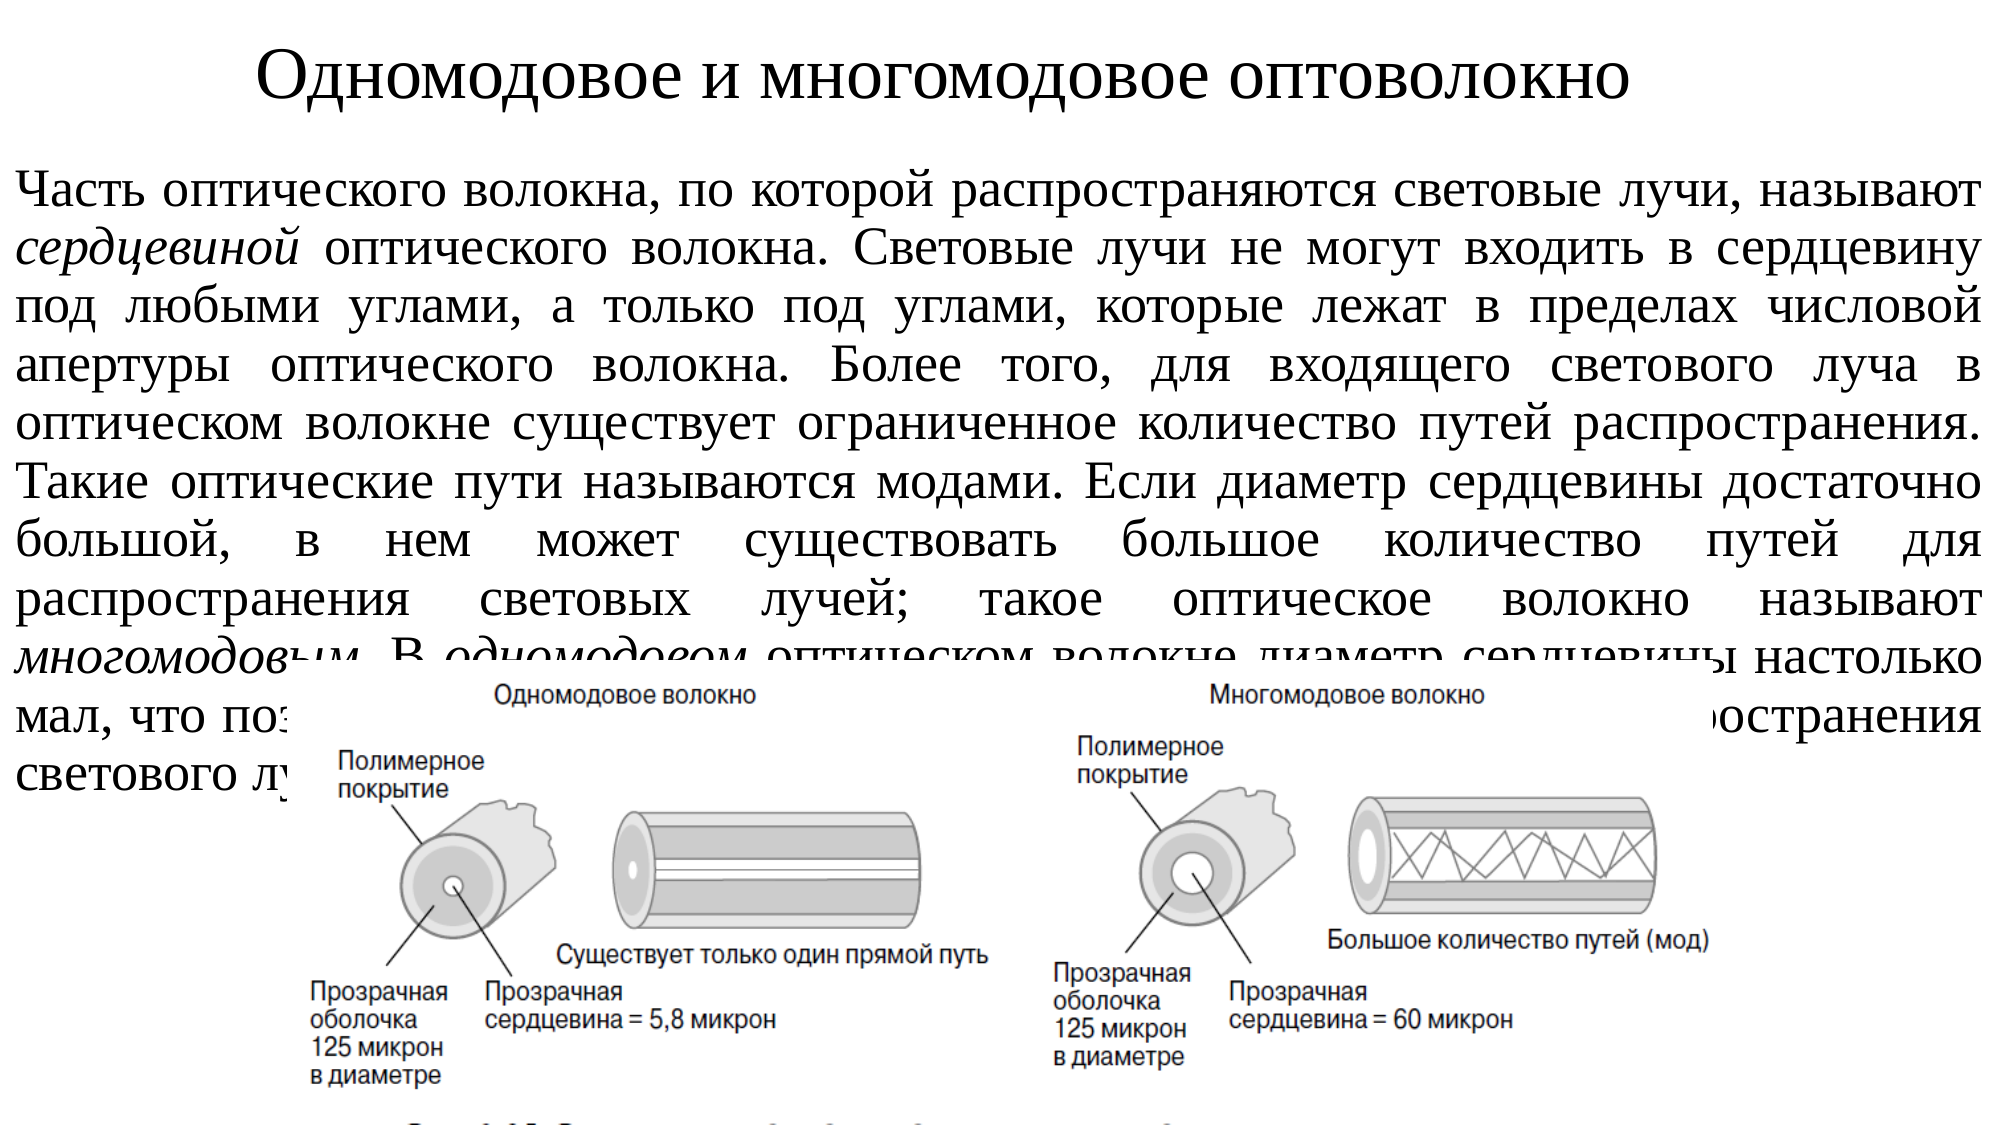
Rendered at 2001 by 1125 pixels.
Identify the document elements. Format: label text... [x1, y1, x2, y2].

title Одномодовое и многомодовое оптоволокно [240, 0, 1831, 149]
picture [287, 660, 1713, 1125]
list Часть оптического волокна, по которой распространяются световые лучи, называют сердцевиной оптического волокна. Световые лучи не могут входить в сердцевину под любыми углами, а только под углами, которые лежат в пределах числовой апертуры оптического волокна. Более того, для входящего светового луча в оптическом волокне существует ограниченное количество путей распространения. Такие оптические пути называются модами. Если диаметр сердцевины достаточно большой, в нем может существовать большое количество путей для распространения световых лучей; такое оптическое волокно называют многомодовым. В одномодовом оптическом волокне диаметр сердцевины настолько мал, что позволяет использовать только один путь (одну моду) для распространения светового луча. [0, 151, 2000, 637]
